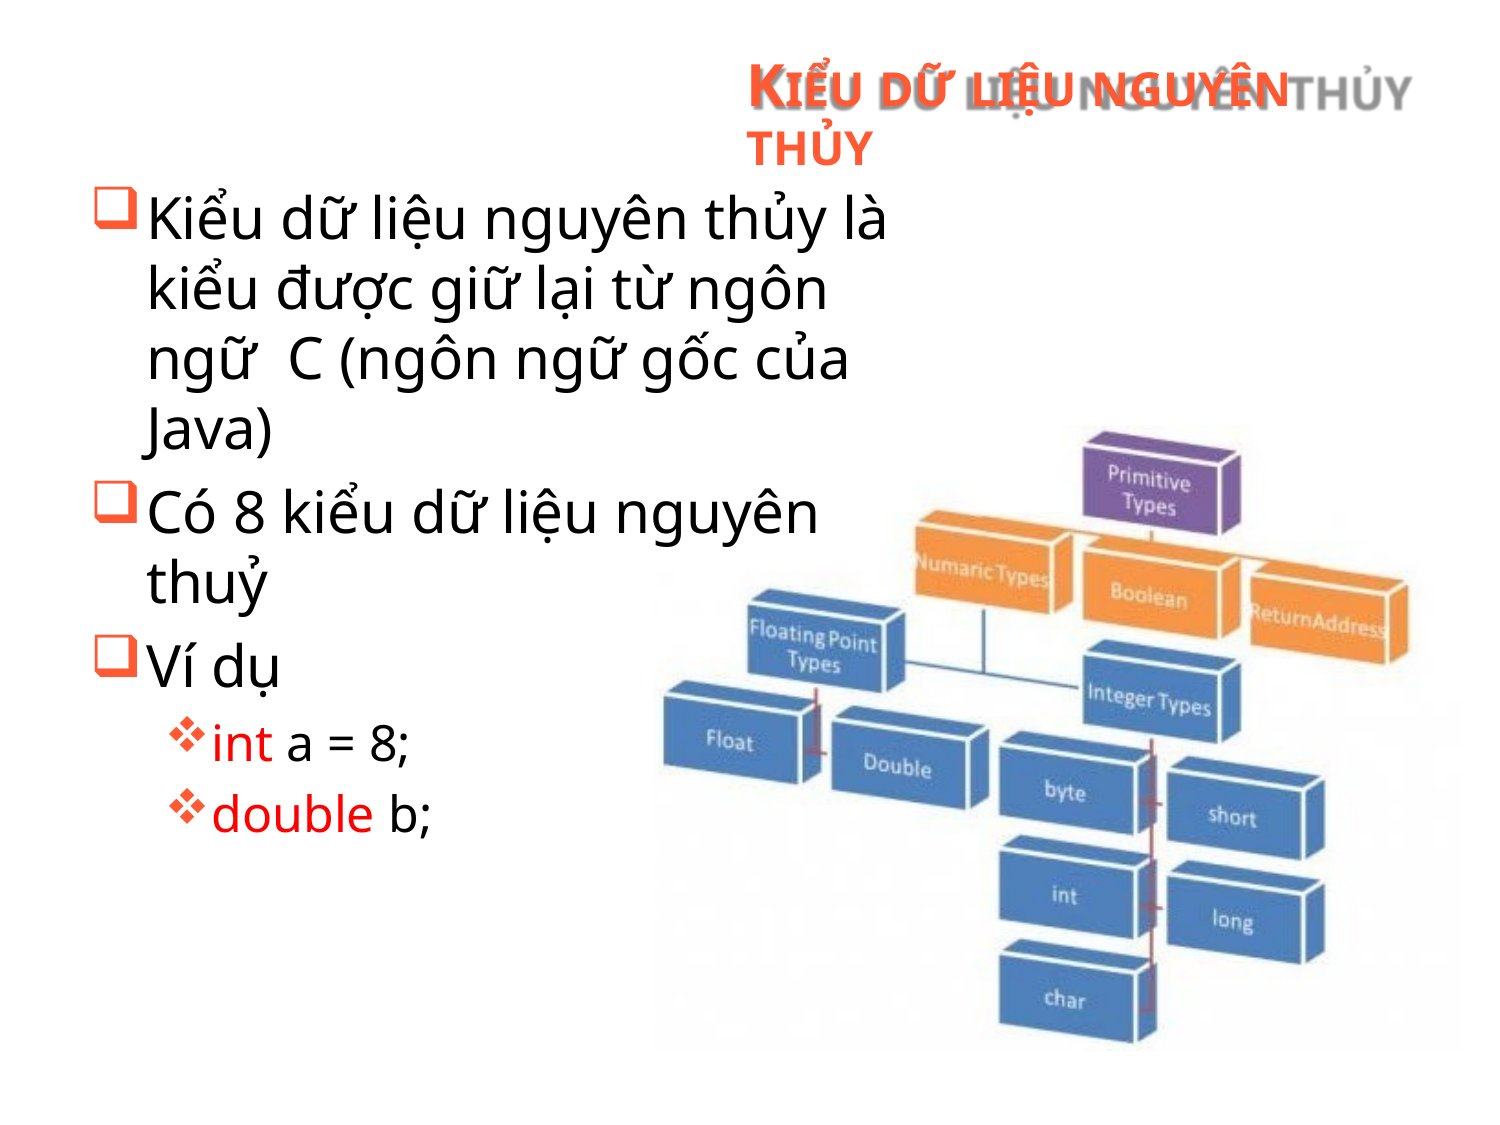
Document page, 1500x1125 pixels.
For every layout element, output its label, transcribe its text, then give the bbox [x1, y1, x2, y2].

title KIỂU DỮ LIỆU NGUYÊN THỦY [88, 46, 1412, 237]
picture [653, 424, 1463, 1052]
text_box Kiểu dữ liệu nguyên thủy là kiểu được giữ lại từ ngôn ngữ C (ngôn ngữ gốc của Java) Có 8 kiểu dữ liệu nguyên thuỷ Ví dụ int a = 8; double b; [87, 178, 919, 843]
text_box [710, 31, 1444, 162]
